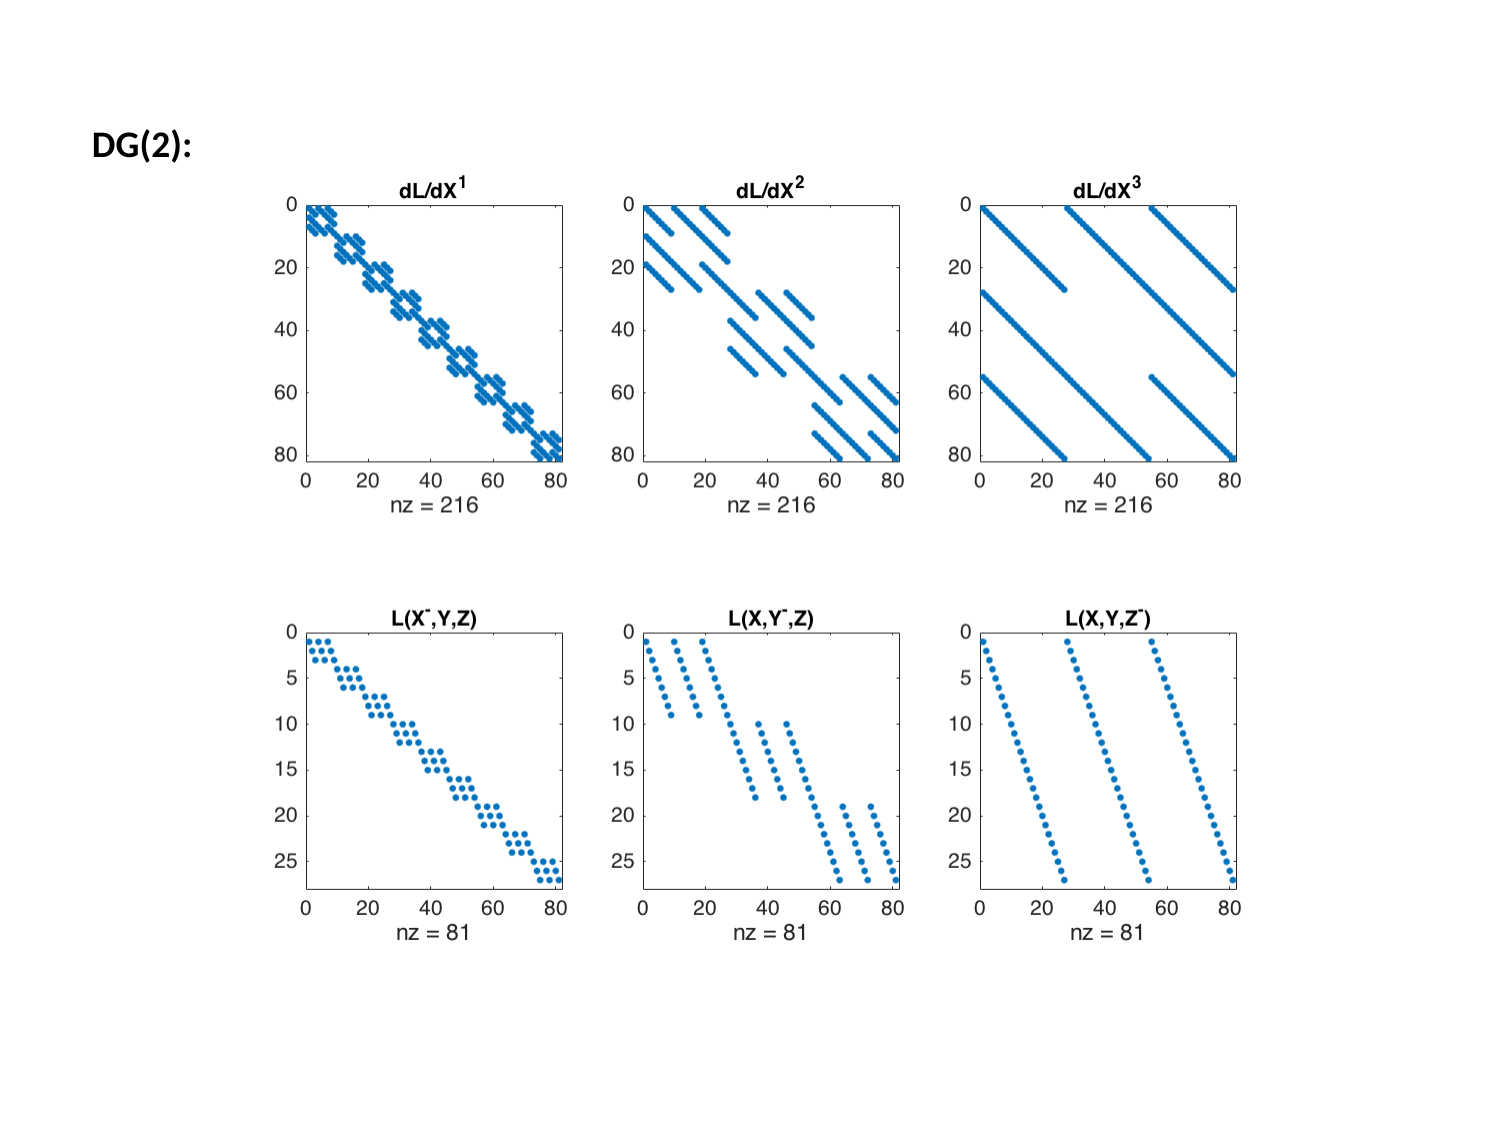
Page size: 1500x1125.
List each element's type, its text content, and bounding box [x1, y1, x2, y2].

text_box DG(2): [77, 112, 147, 173]
picture [149, 112, 1351, 1013]
